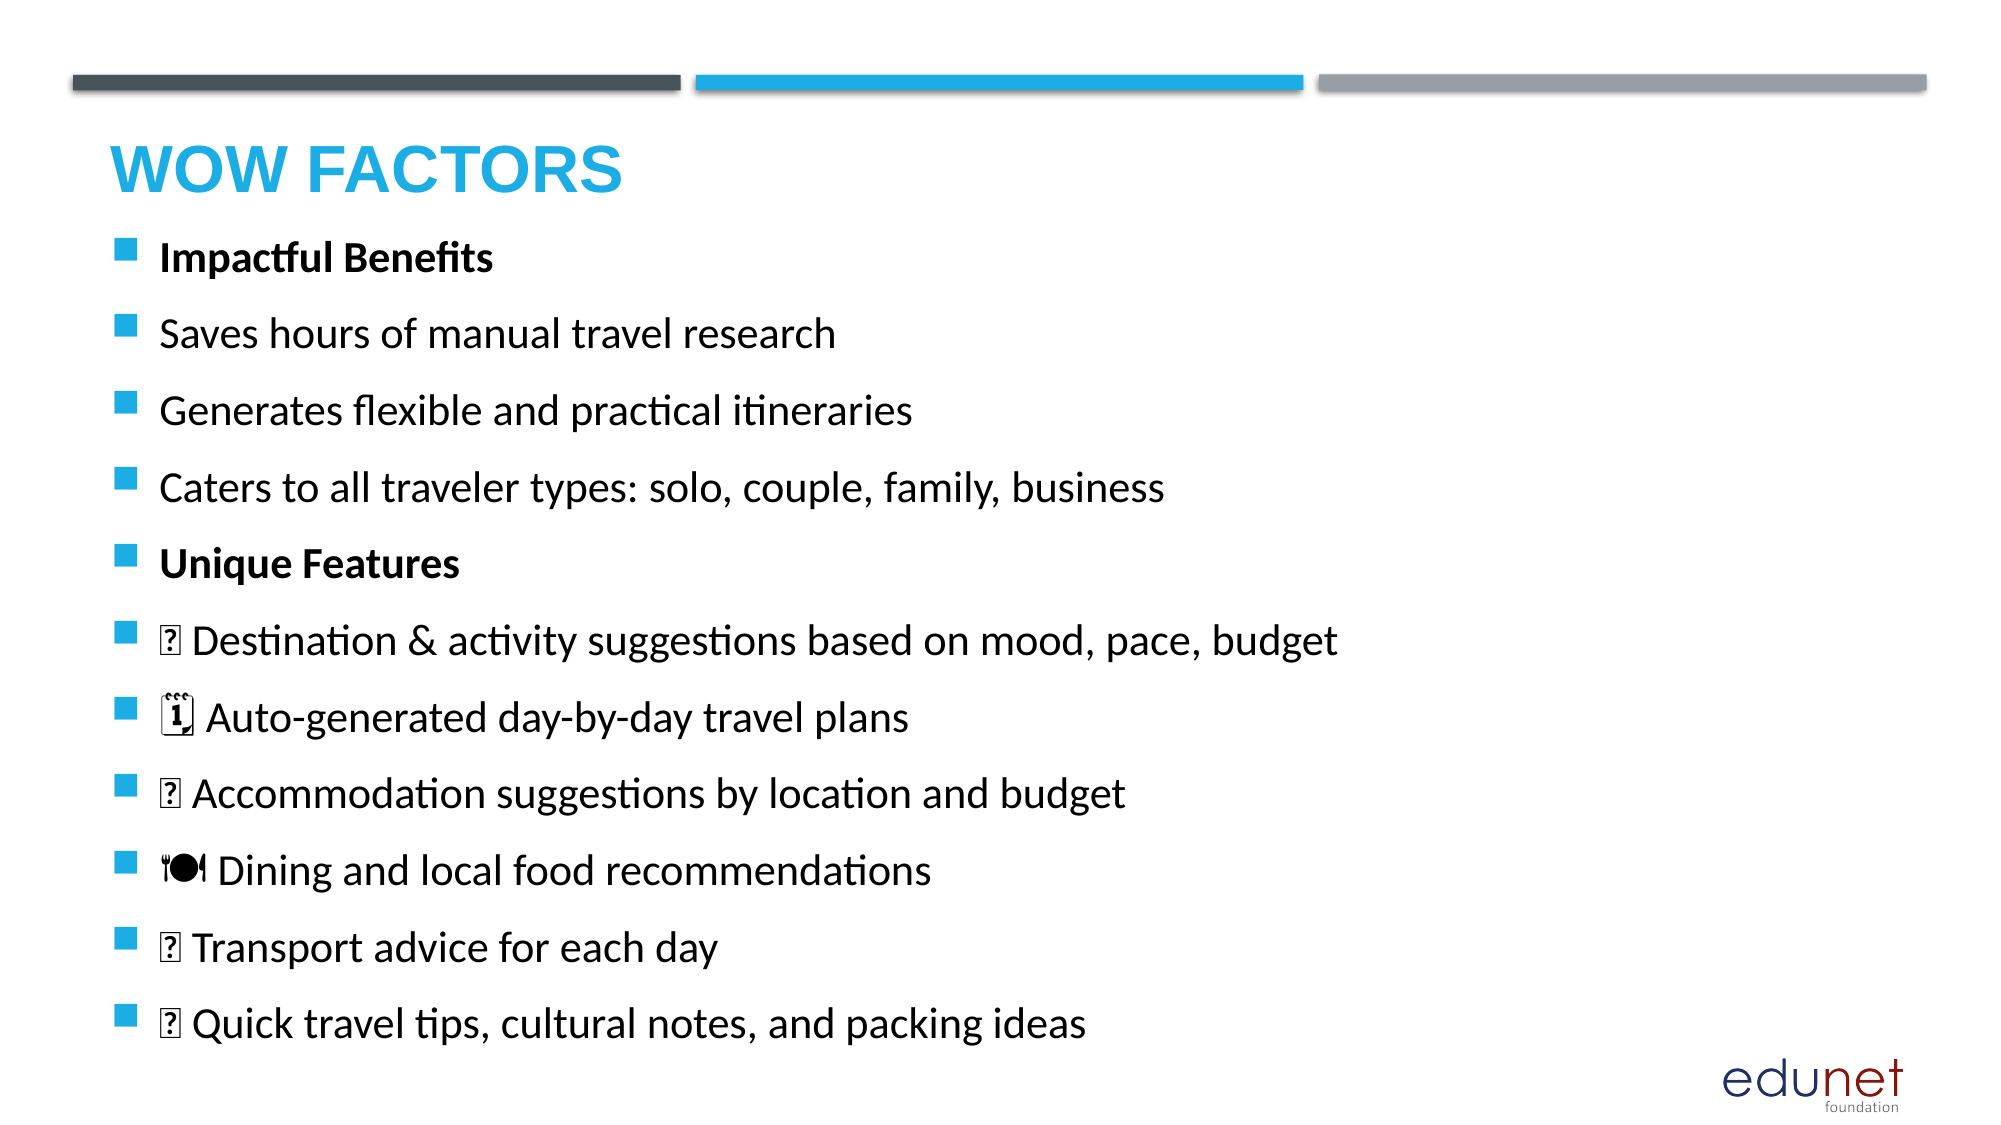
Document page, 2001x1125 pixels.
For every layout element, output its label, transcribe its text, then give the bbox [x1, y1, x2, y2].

title Wow factors [95, 126, 1905, 213]
picture [1719, 1057, 1905, 1116]
list Impactful Benefits Saves hours of manual travel research Generates flexible and practical itineraries Caters to all traveler types: solo, couple, family, business Unique Features 📍 Destination & activity suggestions based on mood, pace, budget 🗓️ Auto-generated day-by-day travel plans 🏨 Accommodation suggestions by location and budget 🍽️ Dining and local food recommendations 🚆 Transport advice for each day 💡 Quick travel tips, cultural notes, and packing ideas [95, 213, 1905, 1057]
